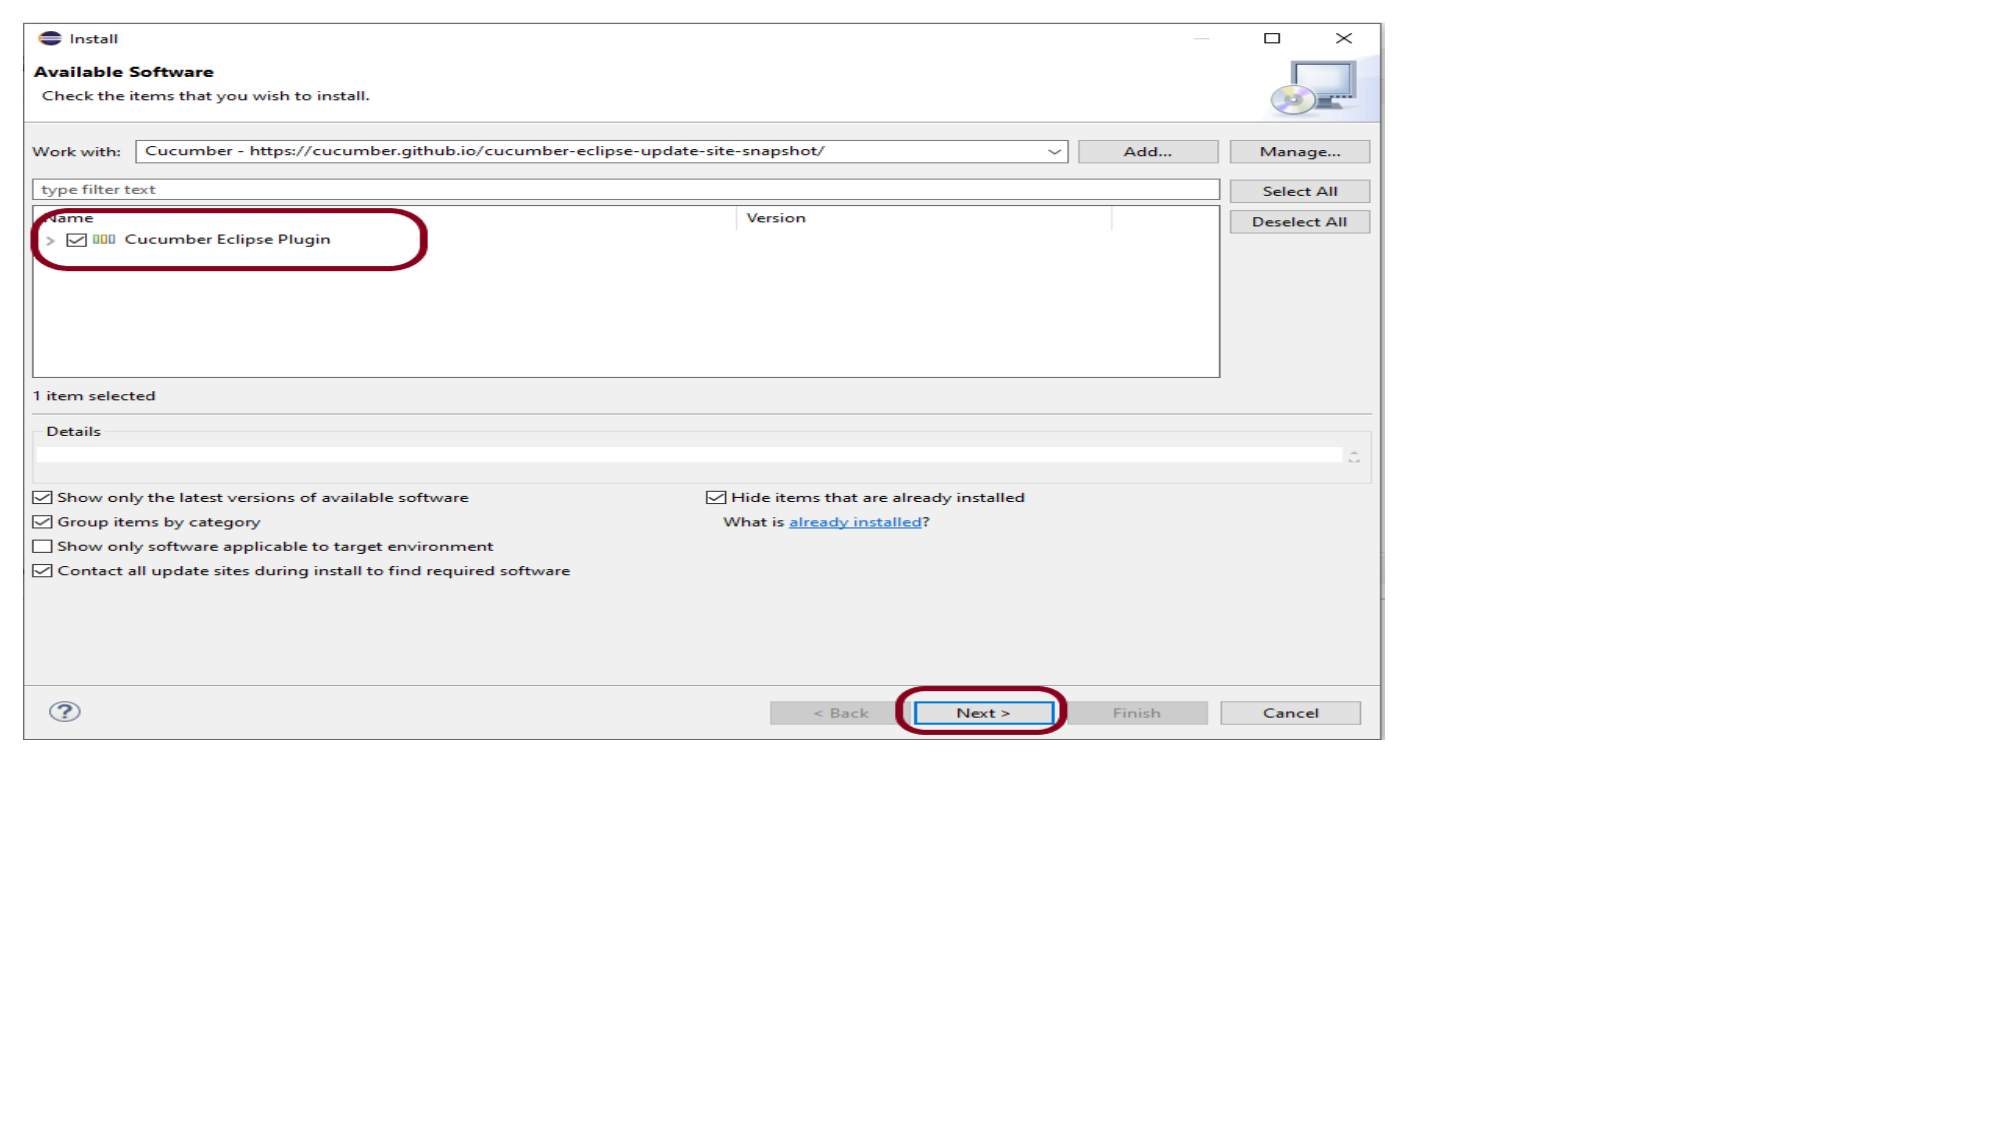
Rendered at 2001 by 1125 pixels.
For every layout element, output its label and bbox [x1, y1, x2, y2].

picture [23, 22, 1385, 740]
